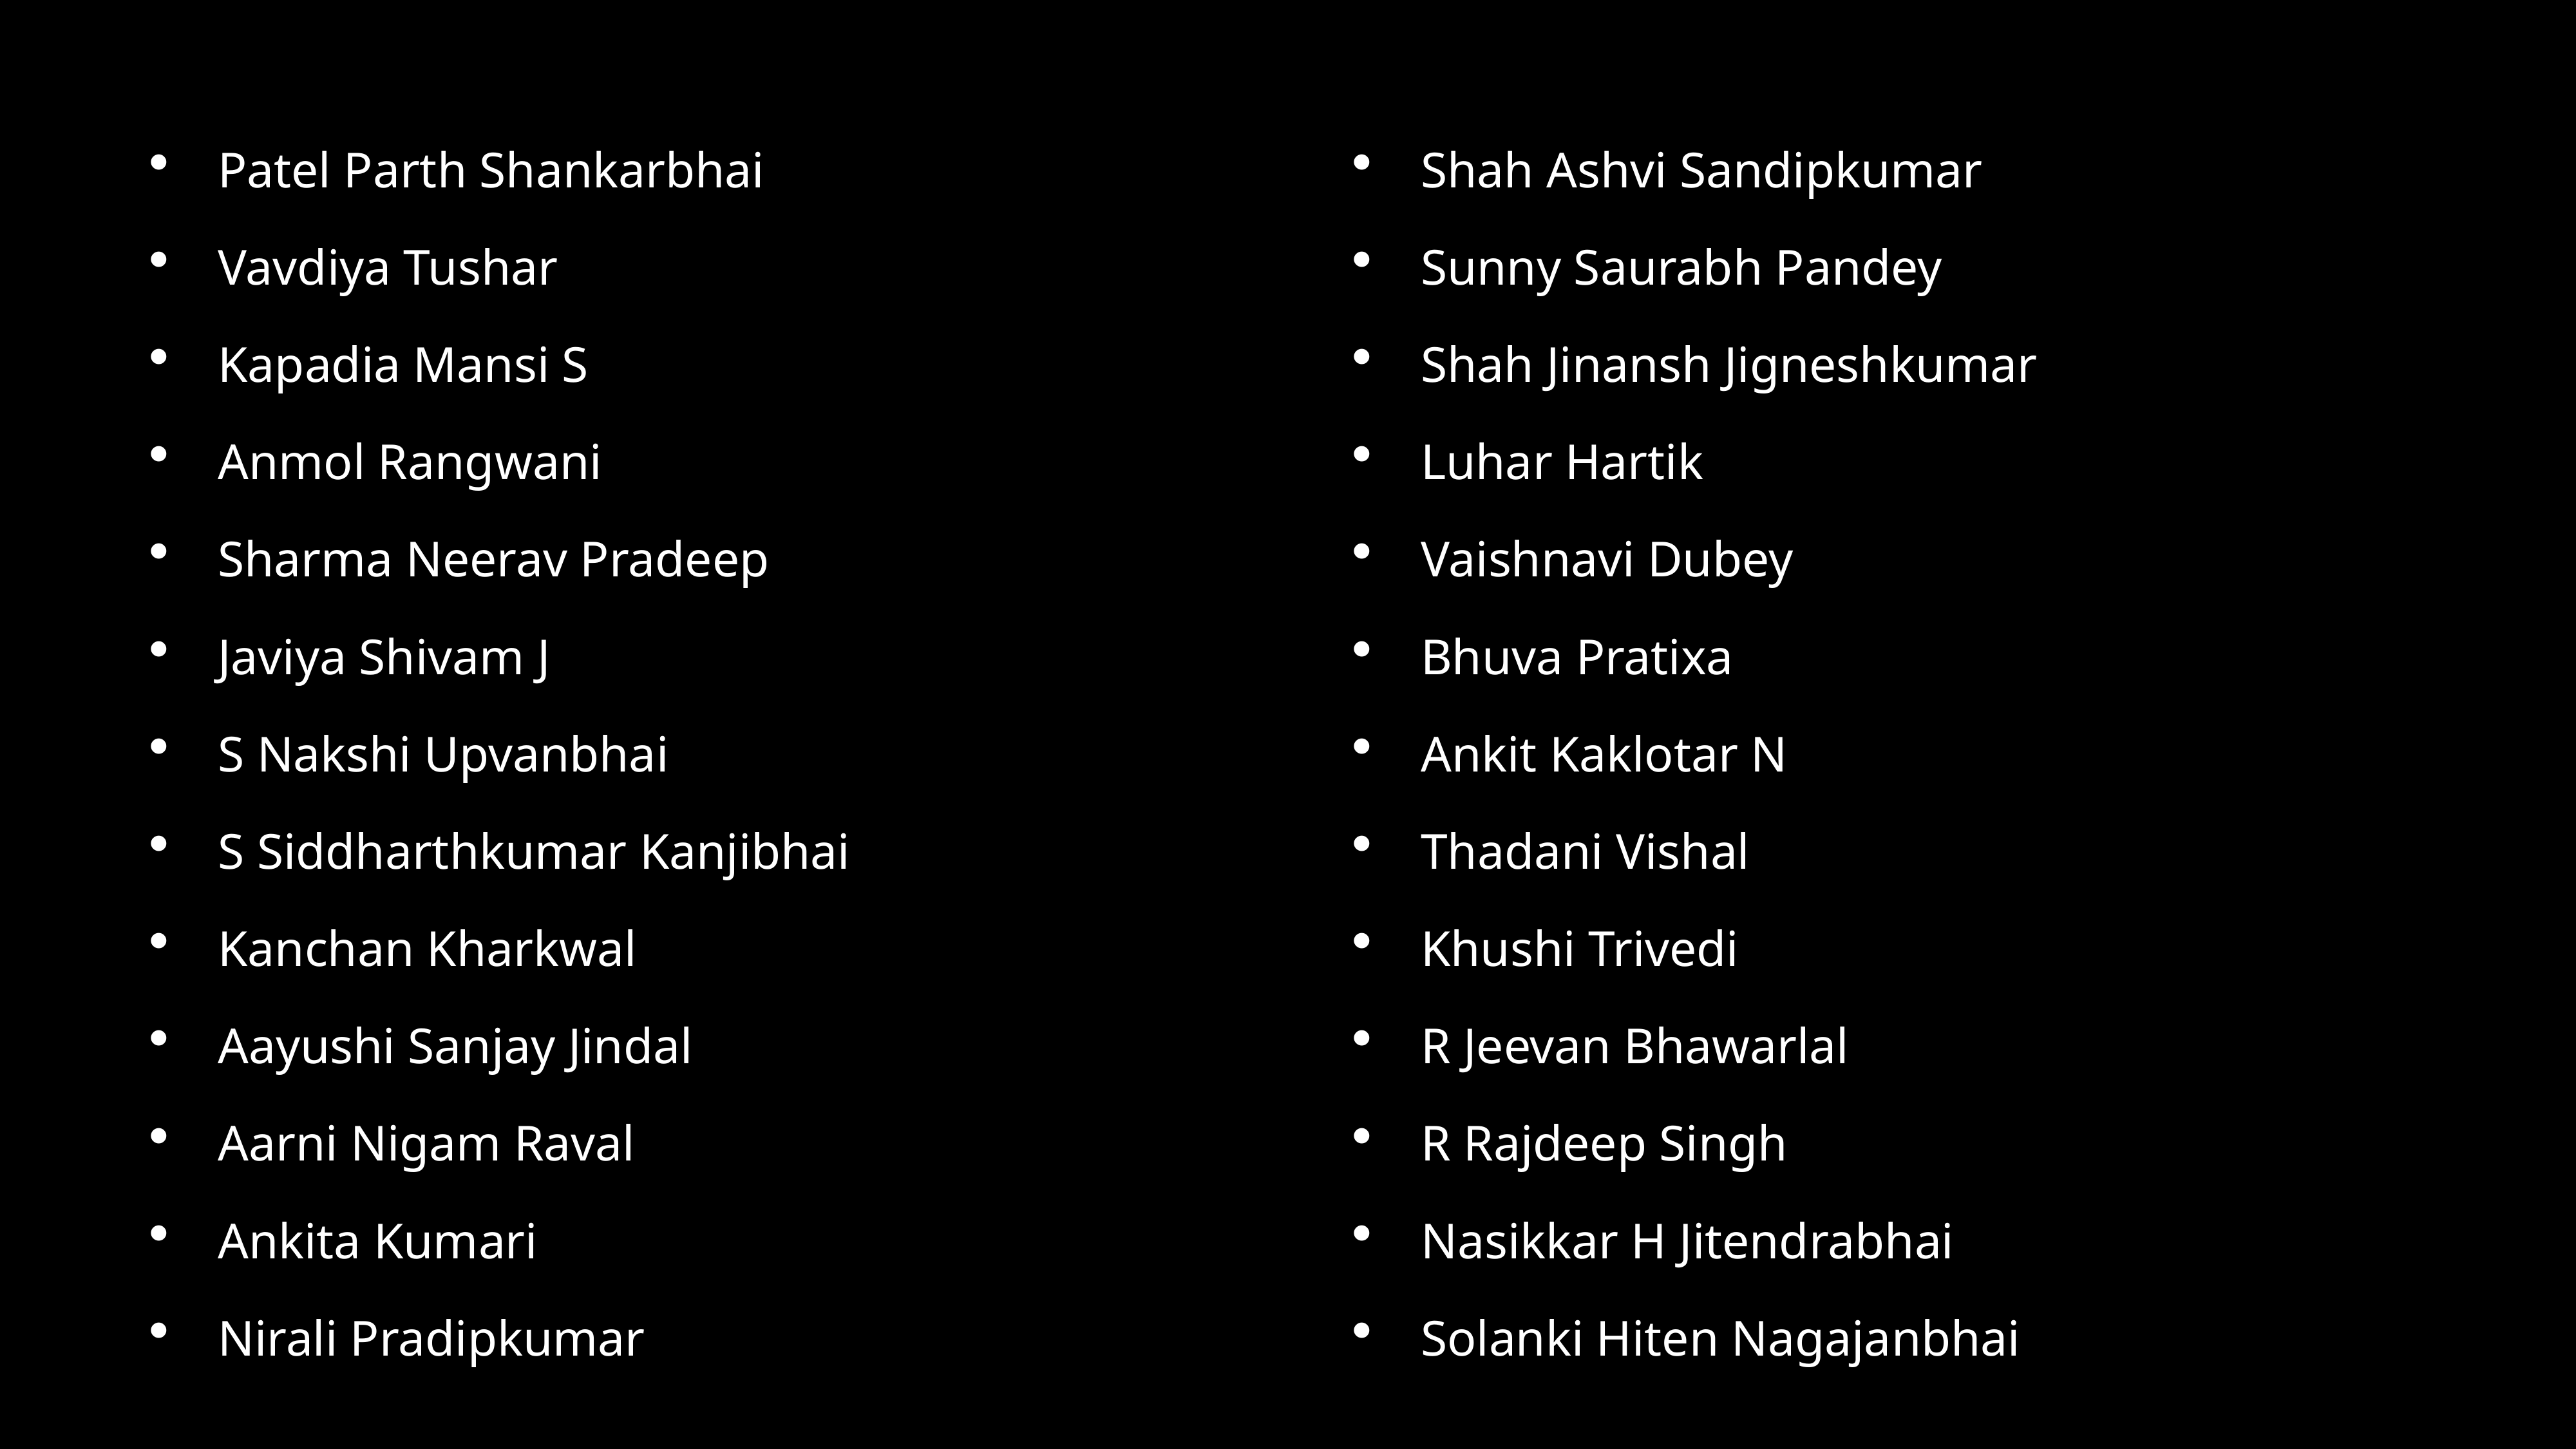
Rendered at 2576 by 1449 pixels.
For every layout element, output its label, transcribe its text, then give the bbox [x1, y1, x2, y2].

text_box Patel Parth Shankarbhai Vavdiya Tushar Kapadia Mansi S Anmol Rangwani Sharma Neerav Pradeep Javiya Shivam J S Nakshi Upvanbhai S Siddharthkumar Kanjibhai Kanchan Kharkwal Aayushi Sanjay Jindal Aarni Nigam Raval Ankita Kumari Nirali Pradipkumar [143, 140, 1276, 1376]
list Shah Ashvi Sandipkumar Sunny Saurabh Pandey Shah Jinansh Jigneshkumar Luhar Hartik Vaishnavi Dubey Bhuva Pratixa Ankit Kaklotar N Thadani Vishal Khushi Trivedi R Jeevan Bhawarlal R Rajdeep Singh Nasikkar H Jitendrabhai Solanki Hiten Nagajanbhai [1346, 140, 2372, 1376]
